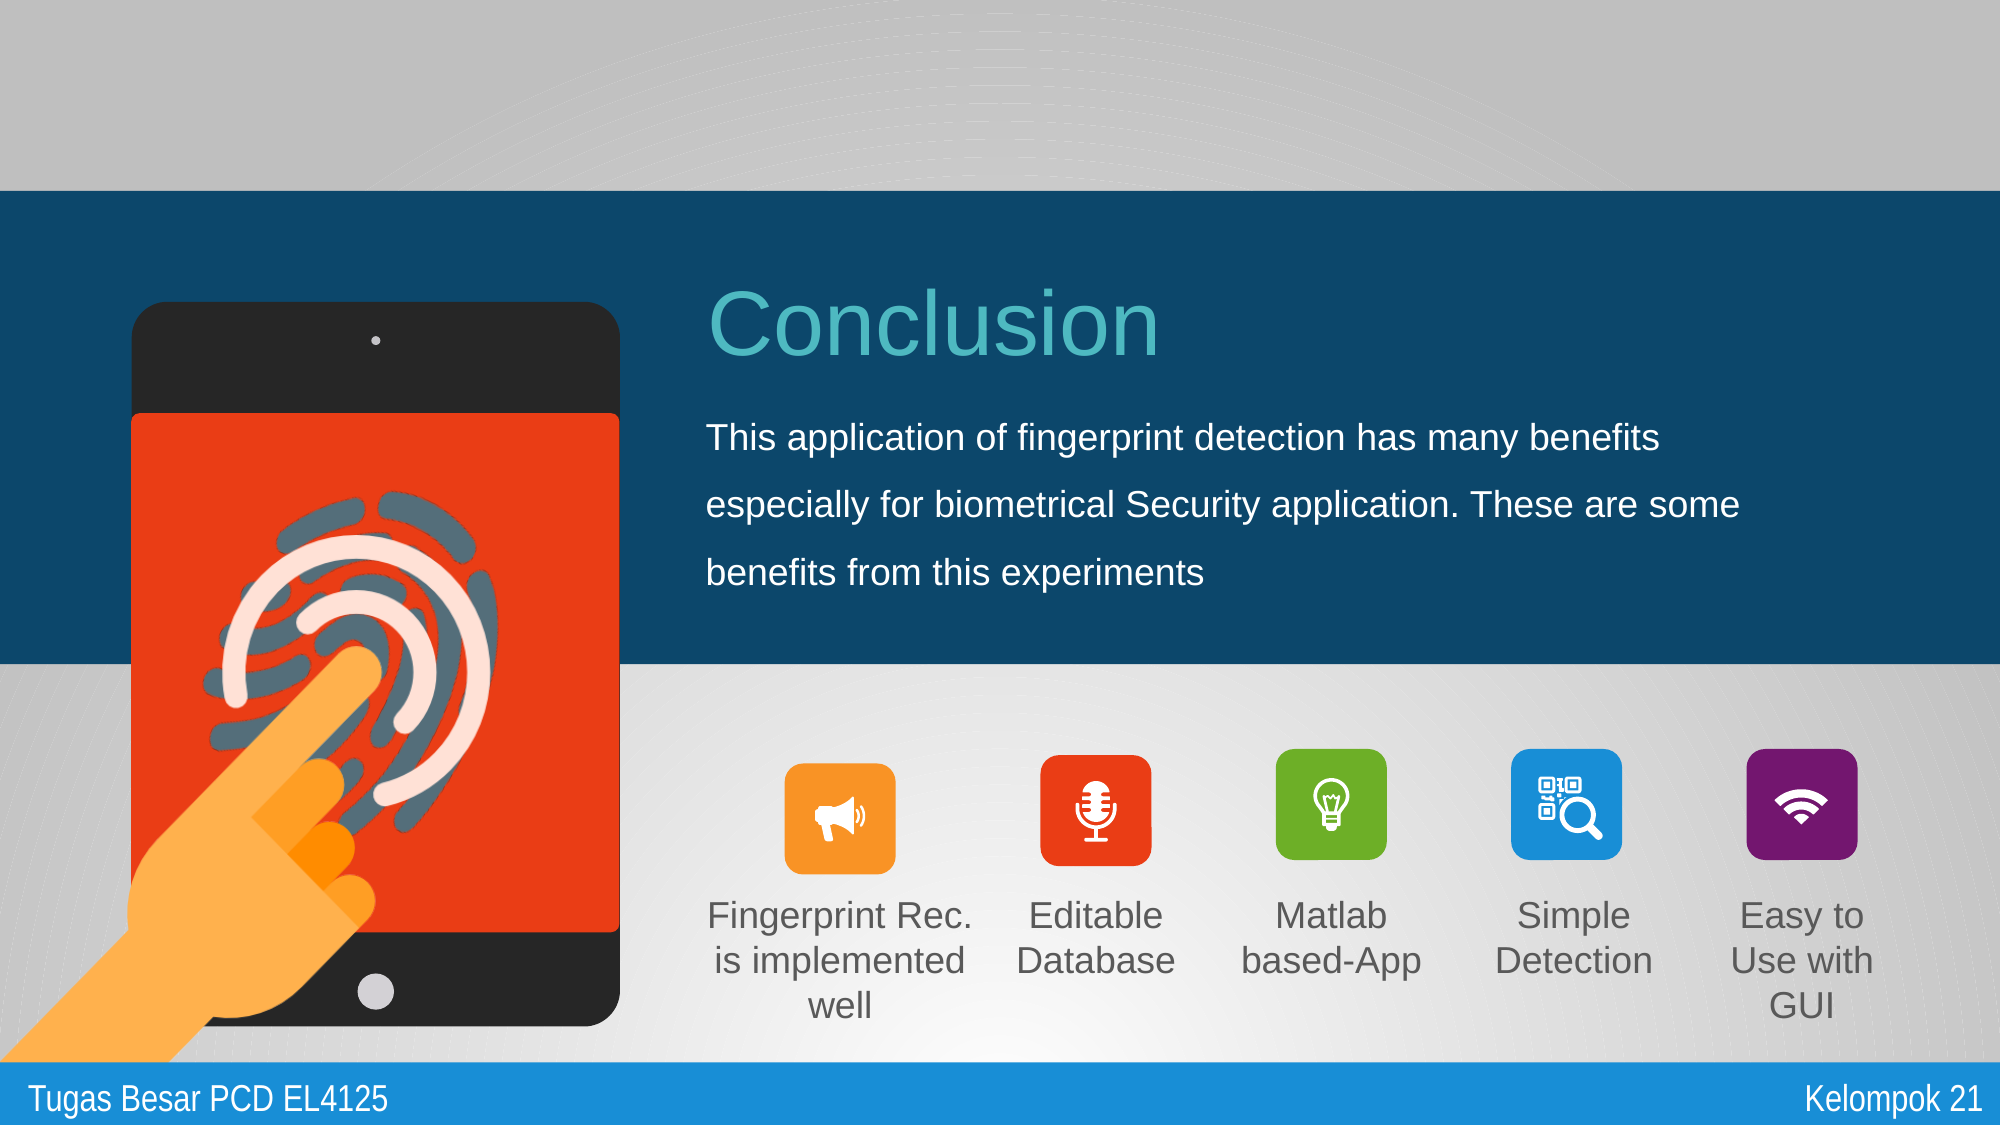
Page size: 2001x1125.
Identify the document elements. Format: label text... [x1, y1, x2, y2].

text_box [784, 763, 896, 875]
text_box Matlab based-App [1222, 884, 1424, 989]
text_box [1511, 748, 1623, 860]
text_box Conclusion [692, 256, 1177, 382]
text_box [1040, 755, 1152, 867]
text_box This application of fingerprint detection has many benefits especially for biometrical Security application. These are some benefits from this experiments [690, 382, 1770, 601]
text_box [1275, 748, 1387, 860]
text_box Fingerprint Rec. is implemented well [691, 884, 989, 1034]
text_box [131, 301, 620, 1027]
text_box Simple Detection [1424, 884, 1693, 989]
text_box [1746, 748, 1858, 860]
text_box Editable Database [987, 884, 1205, 989]
text_box Easy to Use with GUI [1693, 884, 1911, 1034]
text_box [0, 190, 2000, 665]
picture [0, 431, 534, 1062]
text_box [0, 1062, 2000, 1125]
